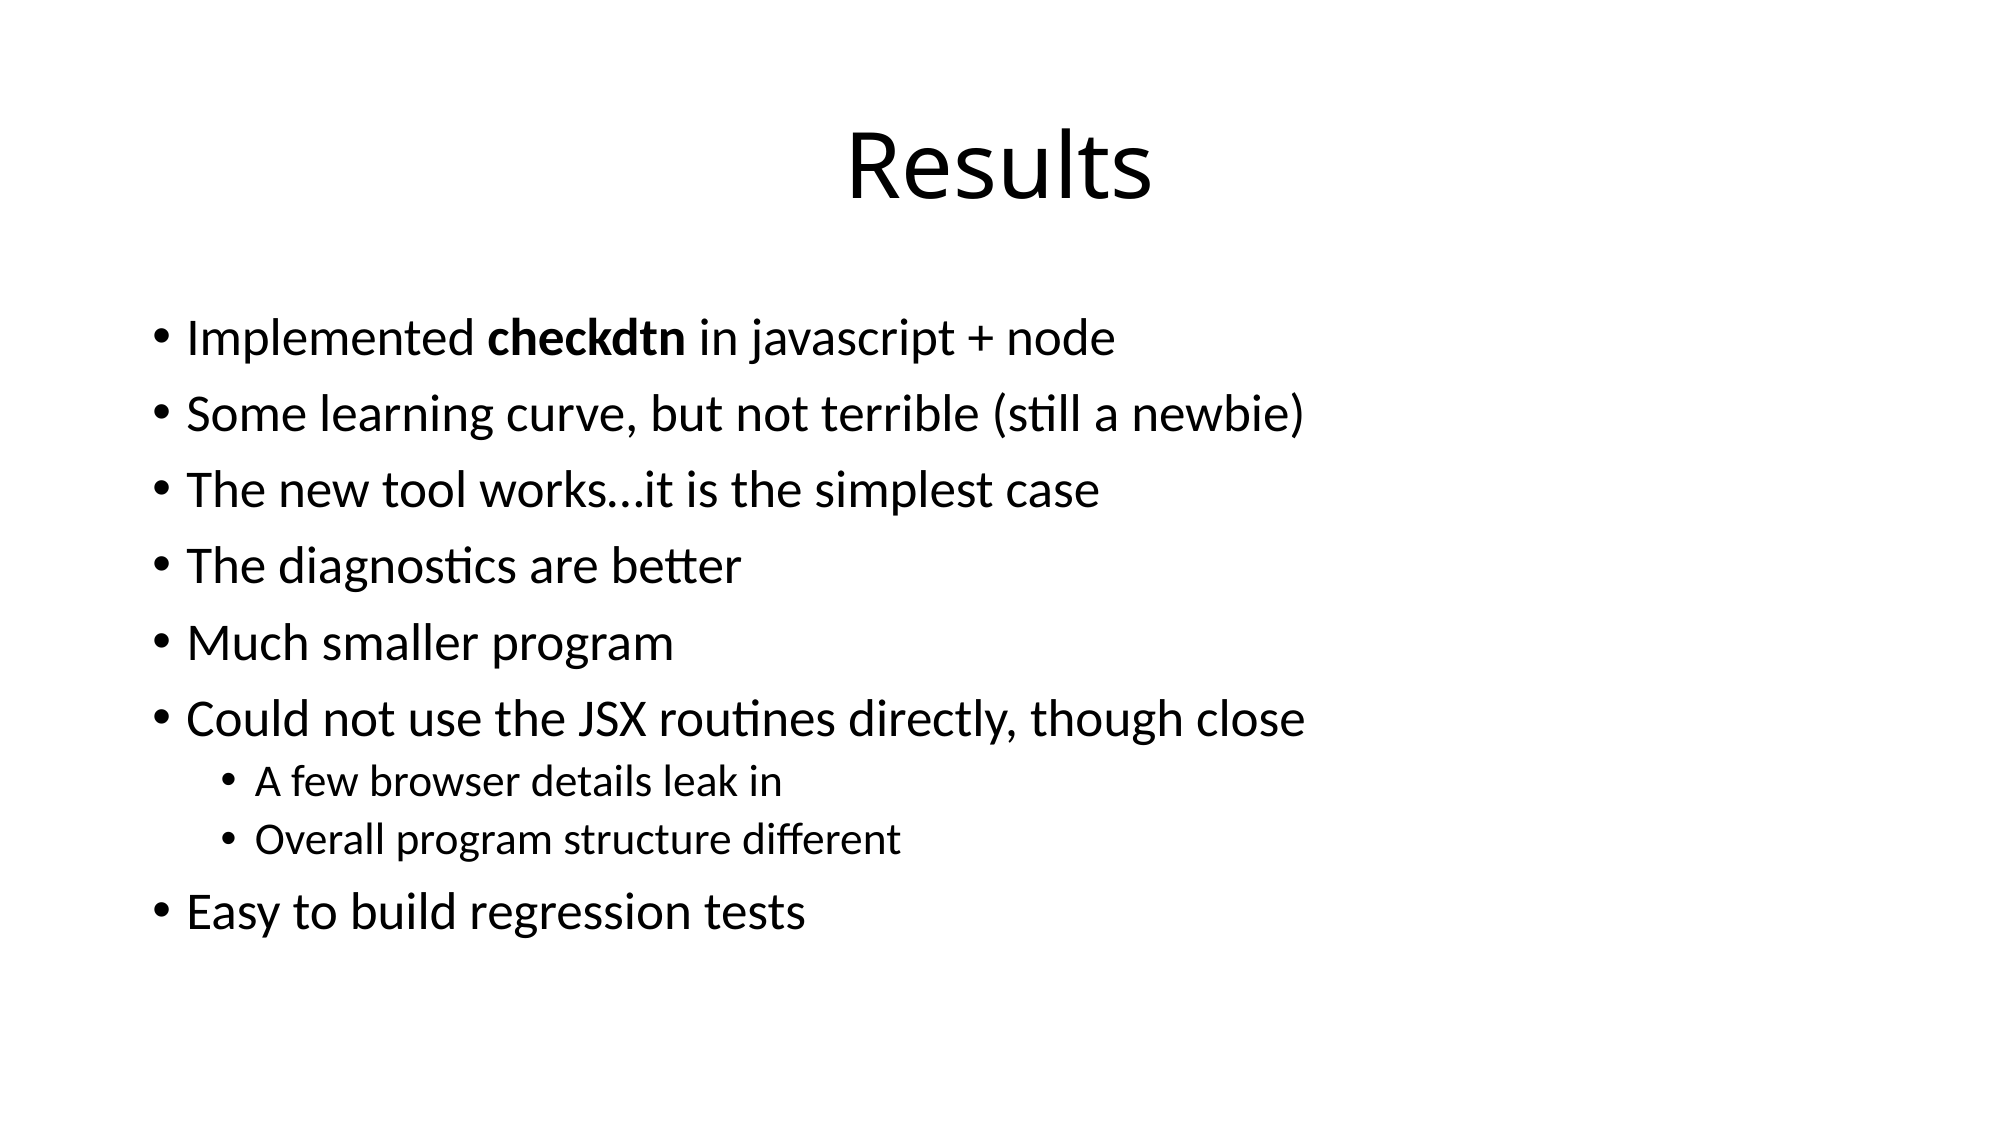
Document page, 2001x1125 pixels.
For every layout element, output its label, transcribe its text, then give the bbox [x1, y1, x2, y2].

list Implemented checkdtn in javascript + node Some learning curve, but not terrible (still a newbie) The new tool works…it is the simplest case The diagnostics are better Much smaller program Could not use the JSX routines directly, though close A few browser details leak in Overall program structure different Easy to build regression tests [137, 237, 1863, 952]
title Results [137, 59, 1863, 237]
